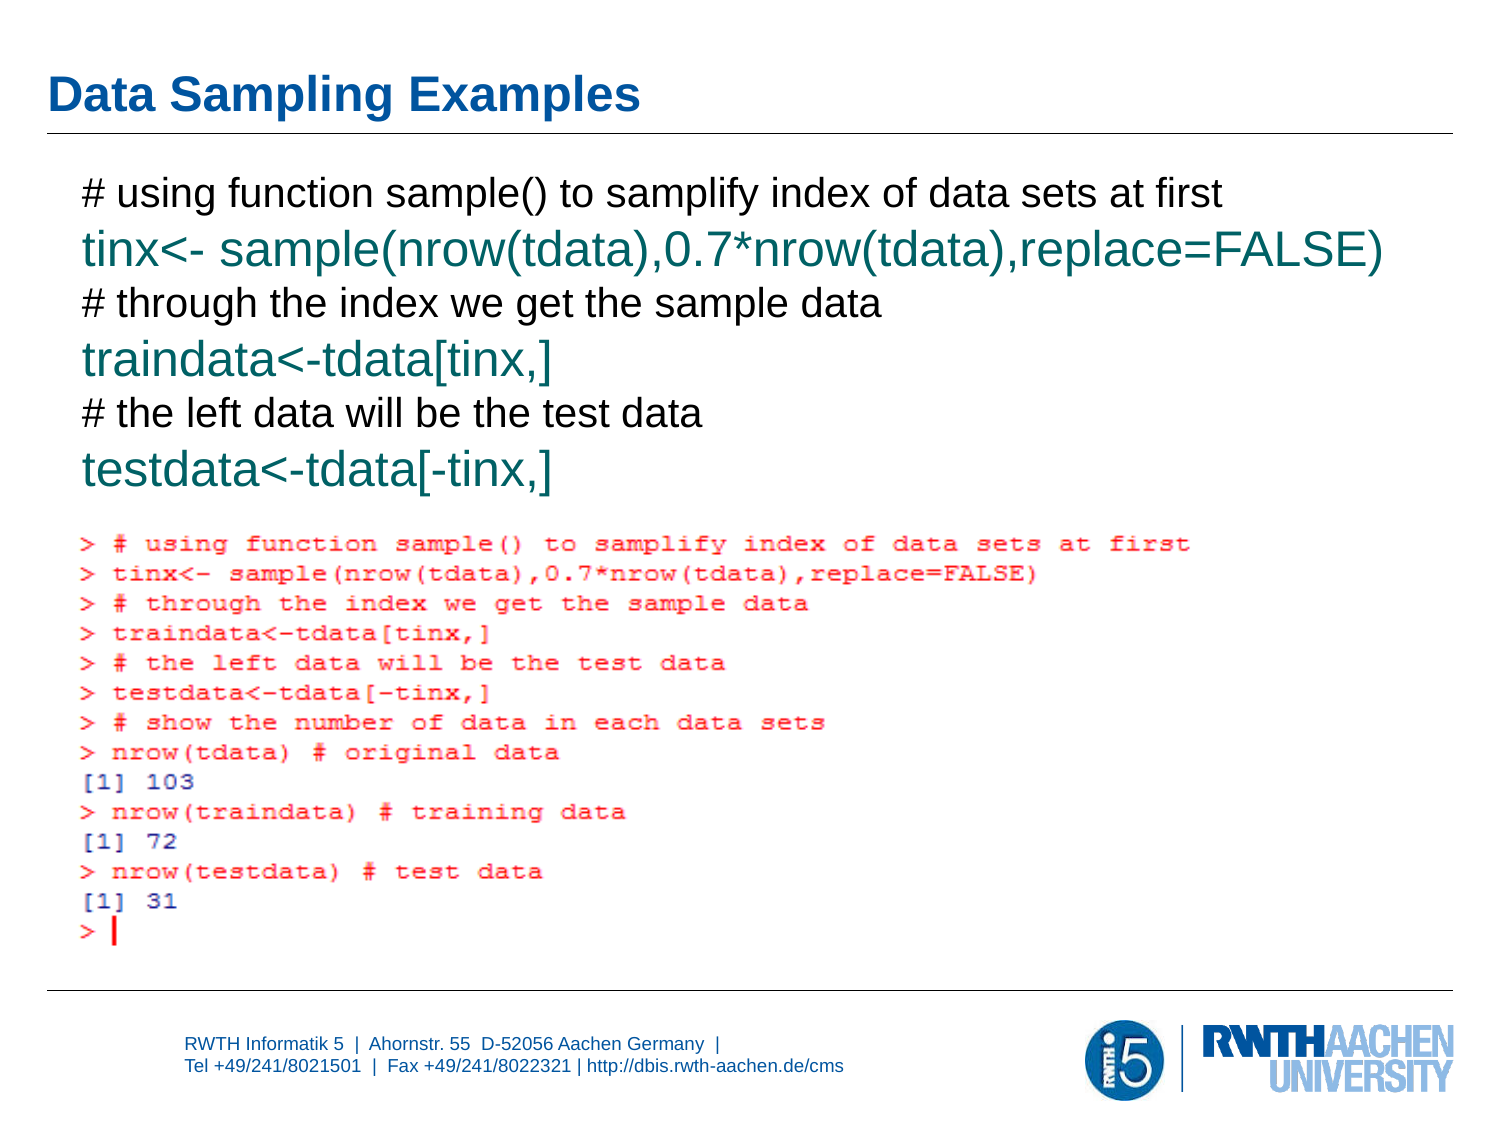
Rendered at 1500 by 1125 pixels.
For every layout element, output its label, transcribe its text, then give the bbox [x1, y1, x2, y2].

picture [1170, 991, 1474, 1125]
title Data Sampling Examples [47, 33, 1453, 123]
picture [1085, 1020, 1165, 1101]
text_box # using function sample() to samplify index of data sets at first tinx<- sample(nrow(tdata),0.7*nrow(tdata),replace=FALSE) # through the index we get the sample data traindata<-tdata[tinx,] # the left data will be the test data testdata<-tdata[-tinx,] [67, 158, 1453, 504]
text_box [66, 527, 1381, 959]
